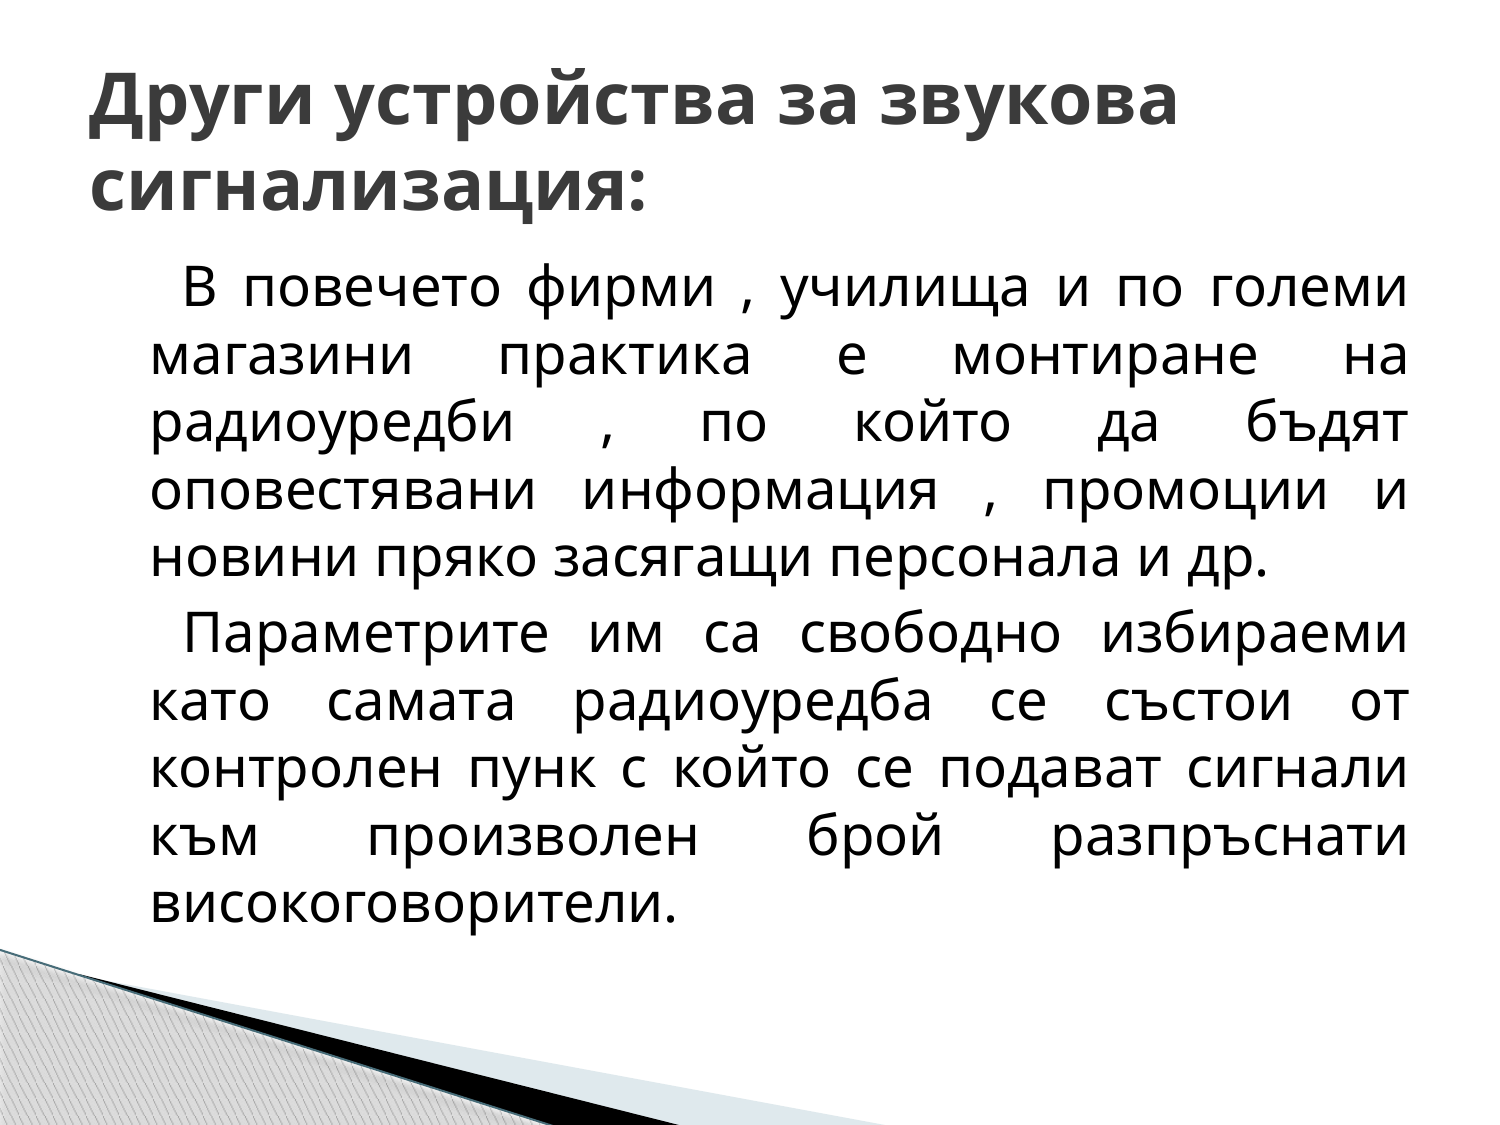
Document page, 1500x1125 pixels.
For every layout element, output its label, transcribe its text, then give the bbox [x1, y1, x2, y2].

list В повечето фирми , училища и по големи магазини практика е монтиране на радиоуредби , по който да бъдят оповестявани информация , промоции и новини пряко засягащи персонала и др. Параметрите им са свободно избираеми като самата радиоуредба се състои от контролен пунк с който се подават сигнали към произволен брой разпръснати високоговорители. [75, 243, 1425, 986]
title Други устройства за звукова сигнализация: [75, 45, 1425, 233]
